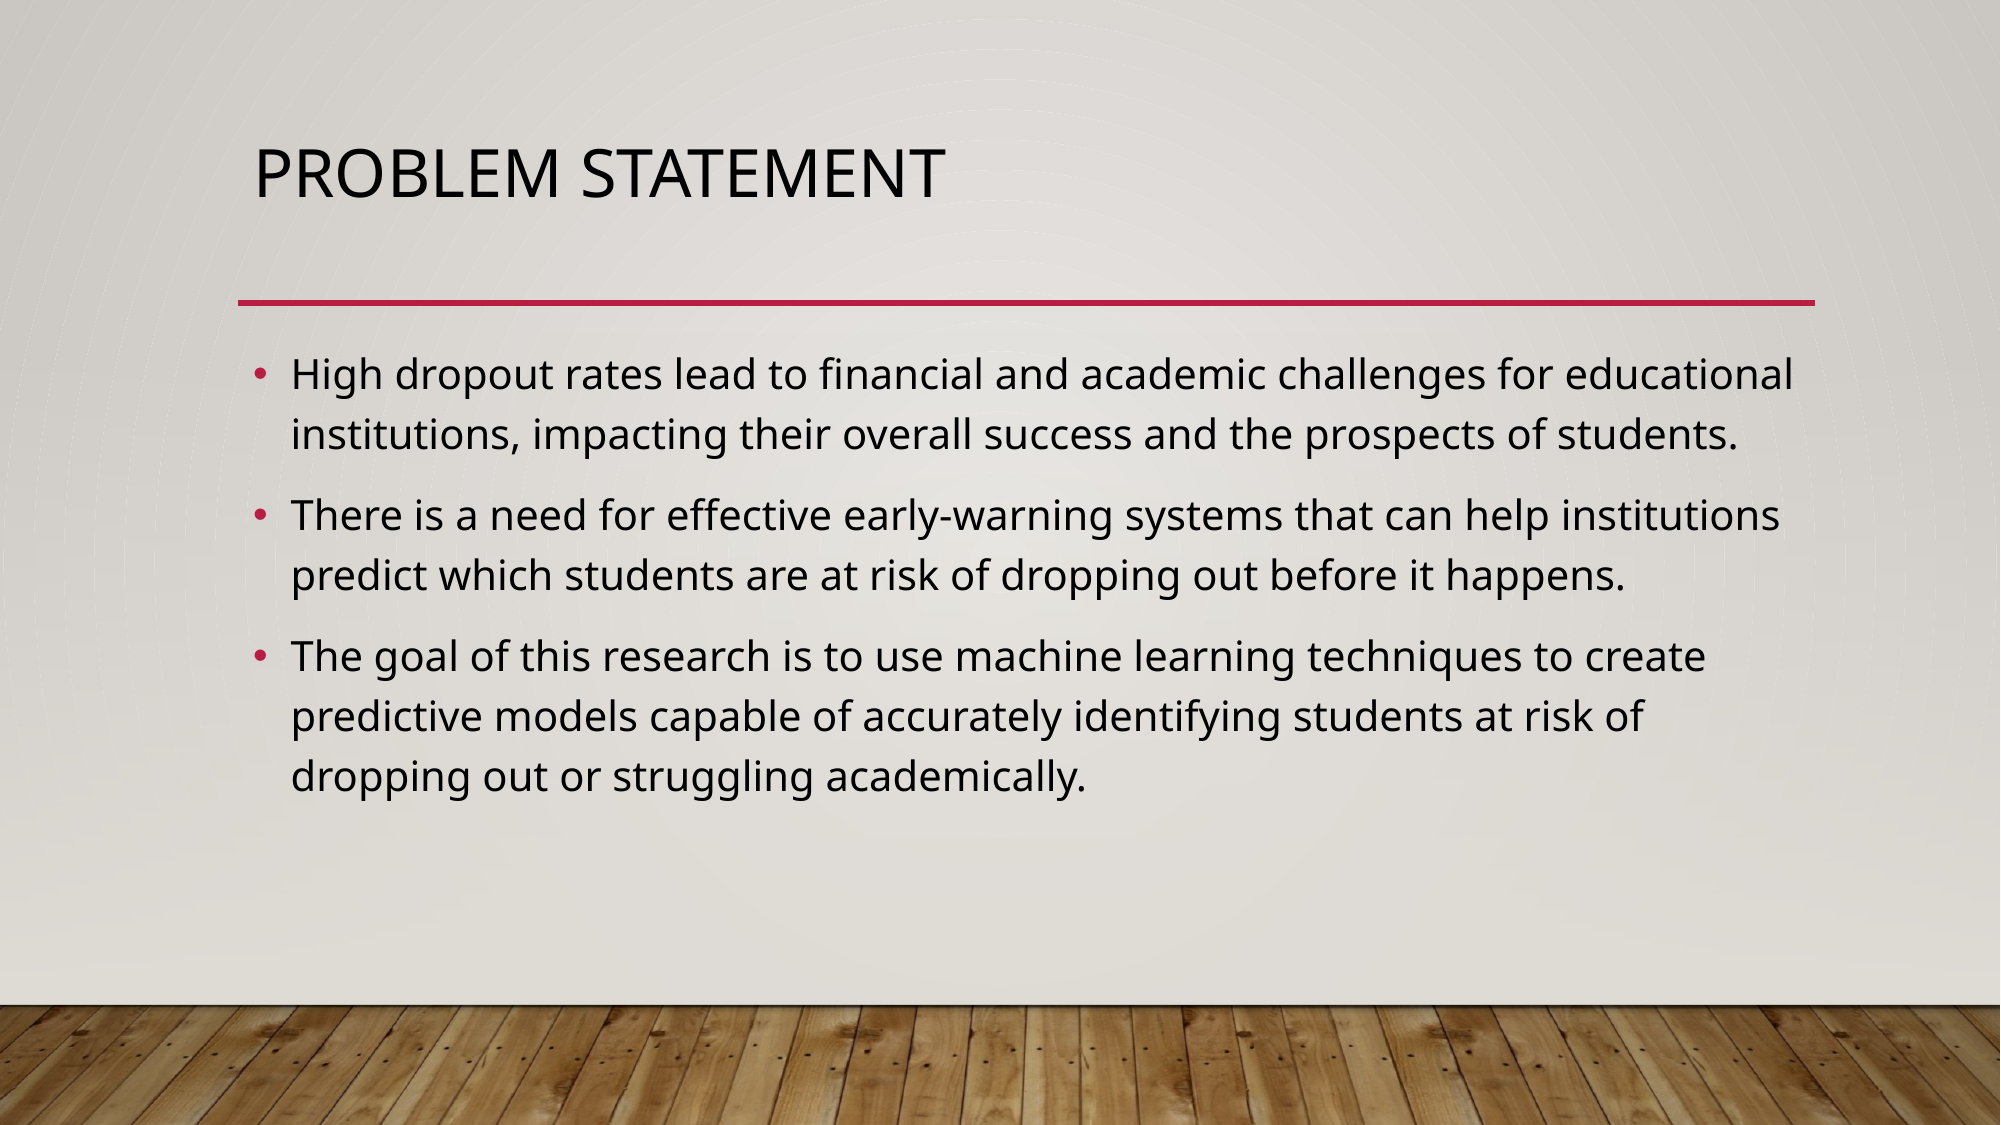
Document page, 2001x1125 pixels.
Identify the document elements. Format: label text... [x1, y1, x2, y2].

list High dropout rates lead to financial and academic challenges for educational institutions, impacting their overall success and the prospects of students. There is a need for effective early-warning systems that can help institutions predict which students are at risk of dropping out before it happens. The goal of this research is to use machine learning techniques to create predictive models capable of accurately identifying students at risk of dropping out or struggling academically. [238, 330, 1814, 897]
title Problem Statement [238, 131, 1814, 305]
picture [0, 1005, 2000, 1125]
